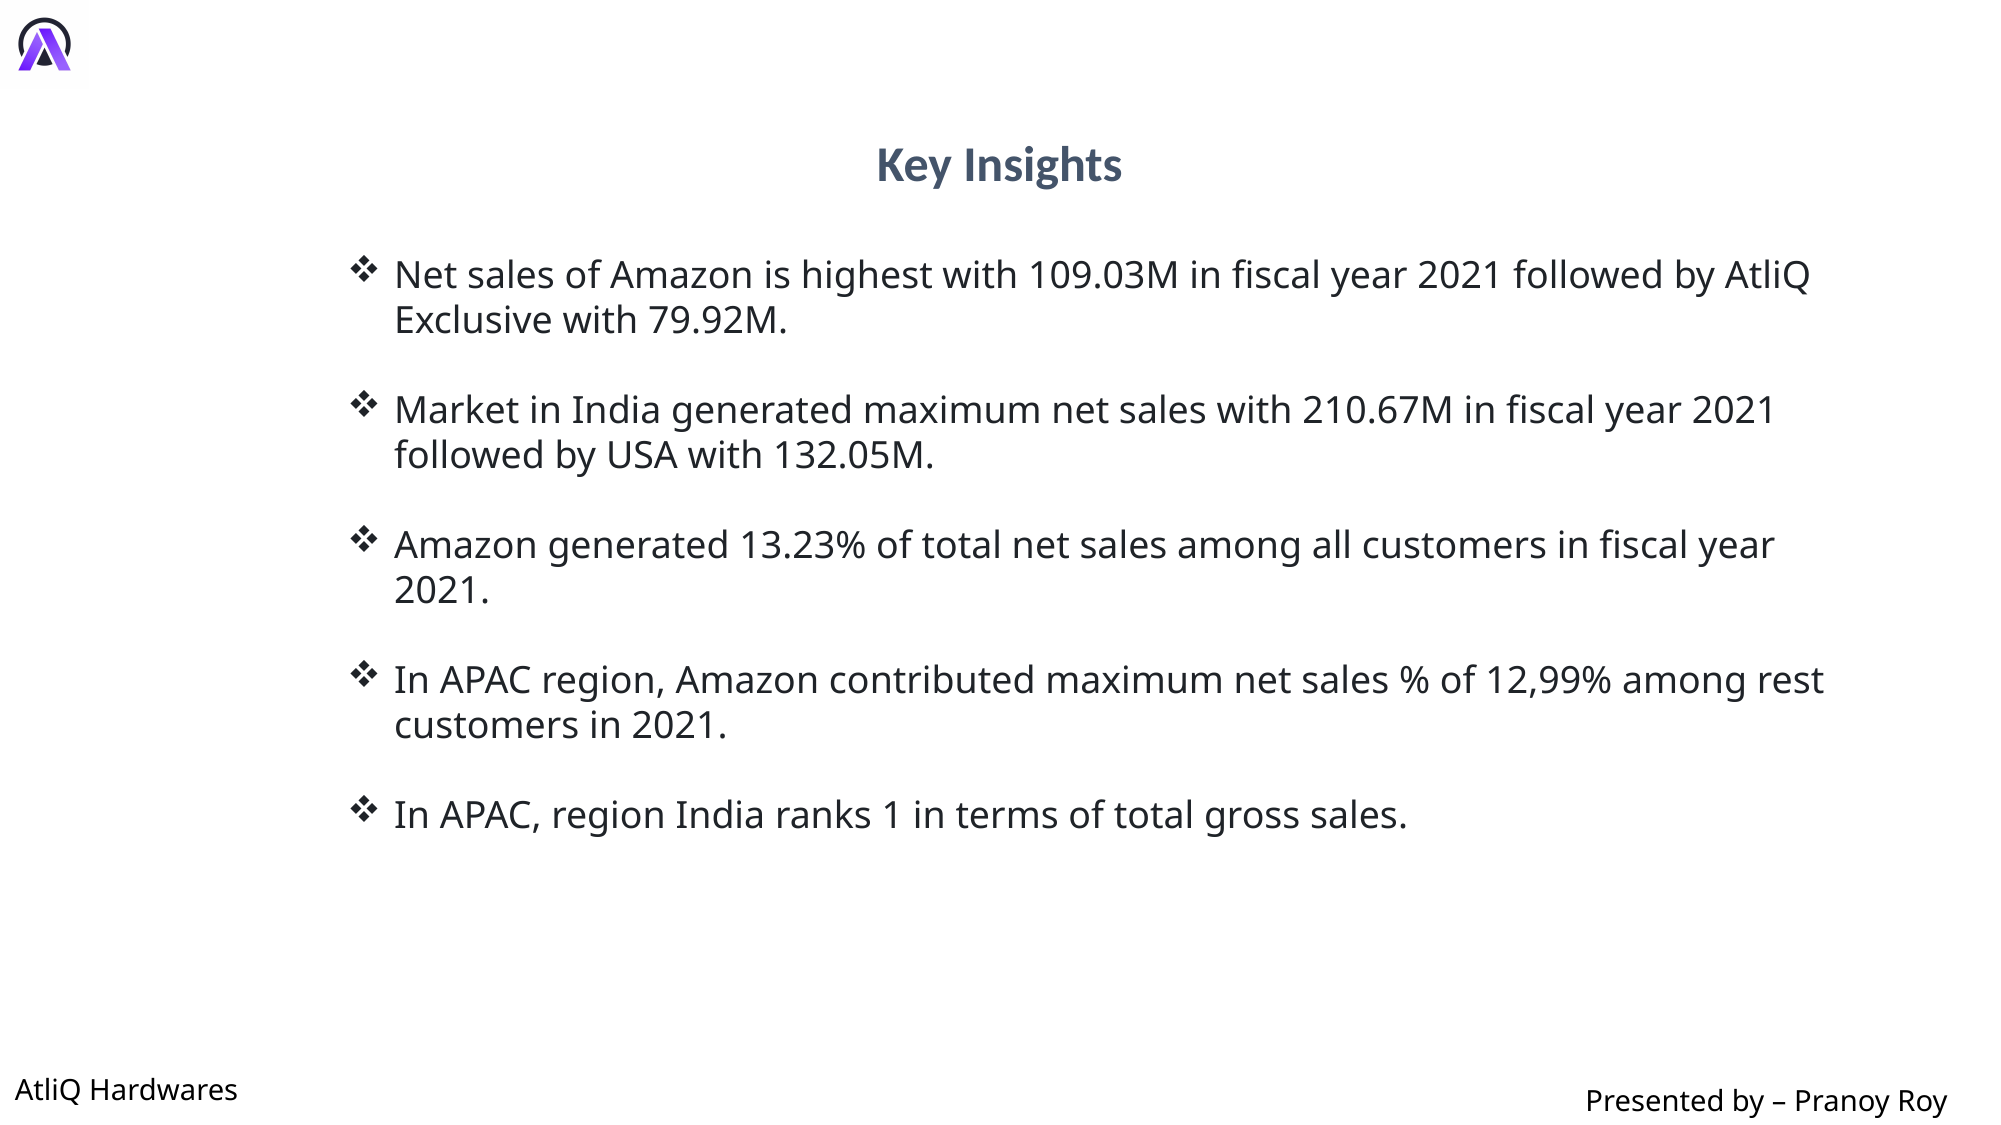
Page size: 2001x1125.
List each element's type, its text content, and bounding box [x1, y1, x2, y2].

picture [0, 0, 89, 89]
text_box AtliQ Hardwares [0, 1064, 1000, 1115]
text_box Net sales of Amazon is highest with 109.03M in fiscal year 2021 followed by AtliQ Exclusive with 79.92M. Market in India generated maximum net sales with 210.67M in fiscal year 2021 followed by USA with 132.05M. Amazon generated 13.23% of total net sales among all customers in fiscal year 2021. In APAC region, Amazon contributed maximum net sales % of 12,99% among rest customers in 2021. In APAC, region India ranks 1 in terms of total gross sales. [332, 243, 1844, 889]
text_box Key Insights [547, 123, 1453, 199]
text_box Presented by – Pranoy Roy [1570, 1074, 2000, 1125]
